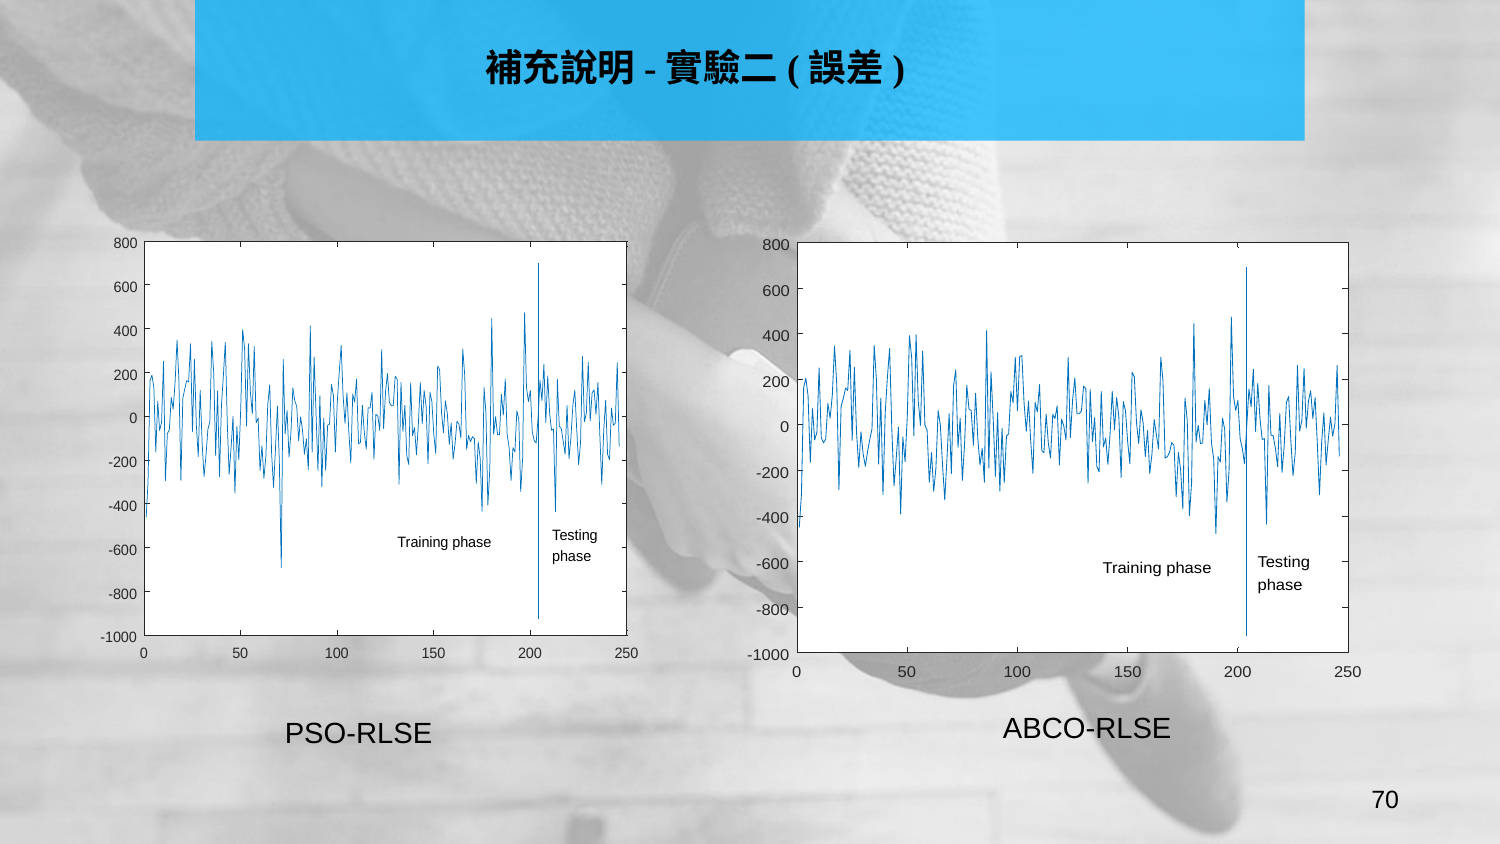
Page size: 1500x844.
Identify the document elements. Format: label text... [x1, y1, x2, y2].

text_box 補充說明-實驗二(誤差) [237, 37, 1153, 97]
text_box [0, 0, 1500, 844]
picture [704, 205, 1415, 707]
picture [195, 0, 1305, 141]
slide_number 70 [1076, 775, 1415, 821]
text_box ABCO-RLSE [988, 715, 1187, 752]
text_box PSO-RLSE [270, 706, 448, 757]
picture [62, 205, 686, 688]
